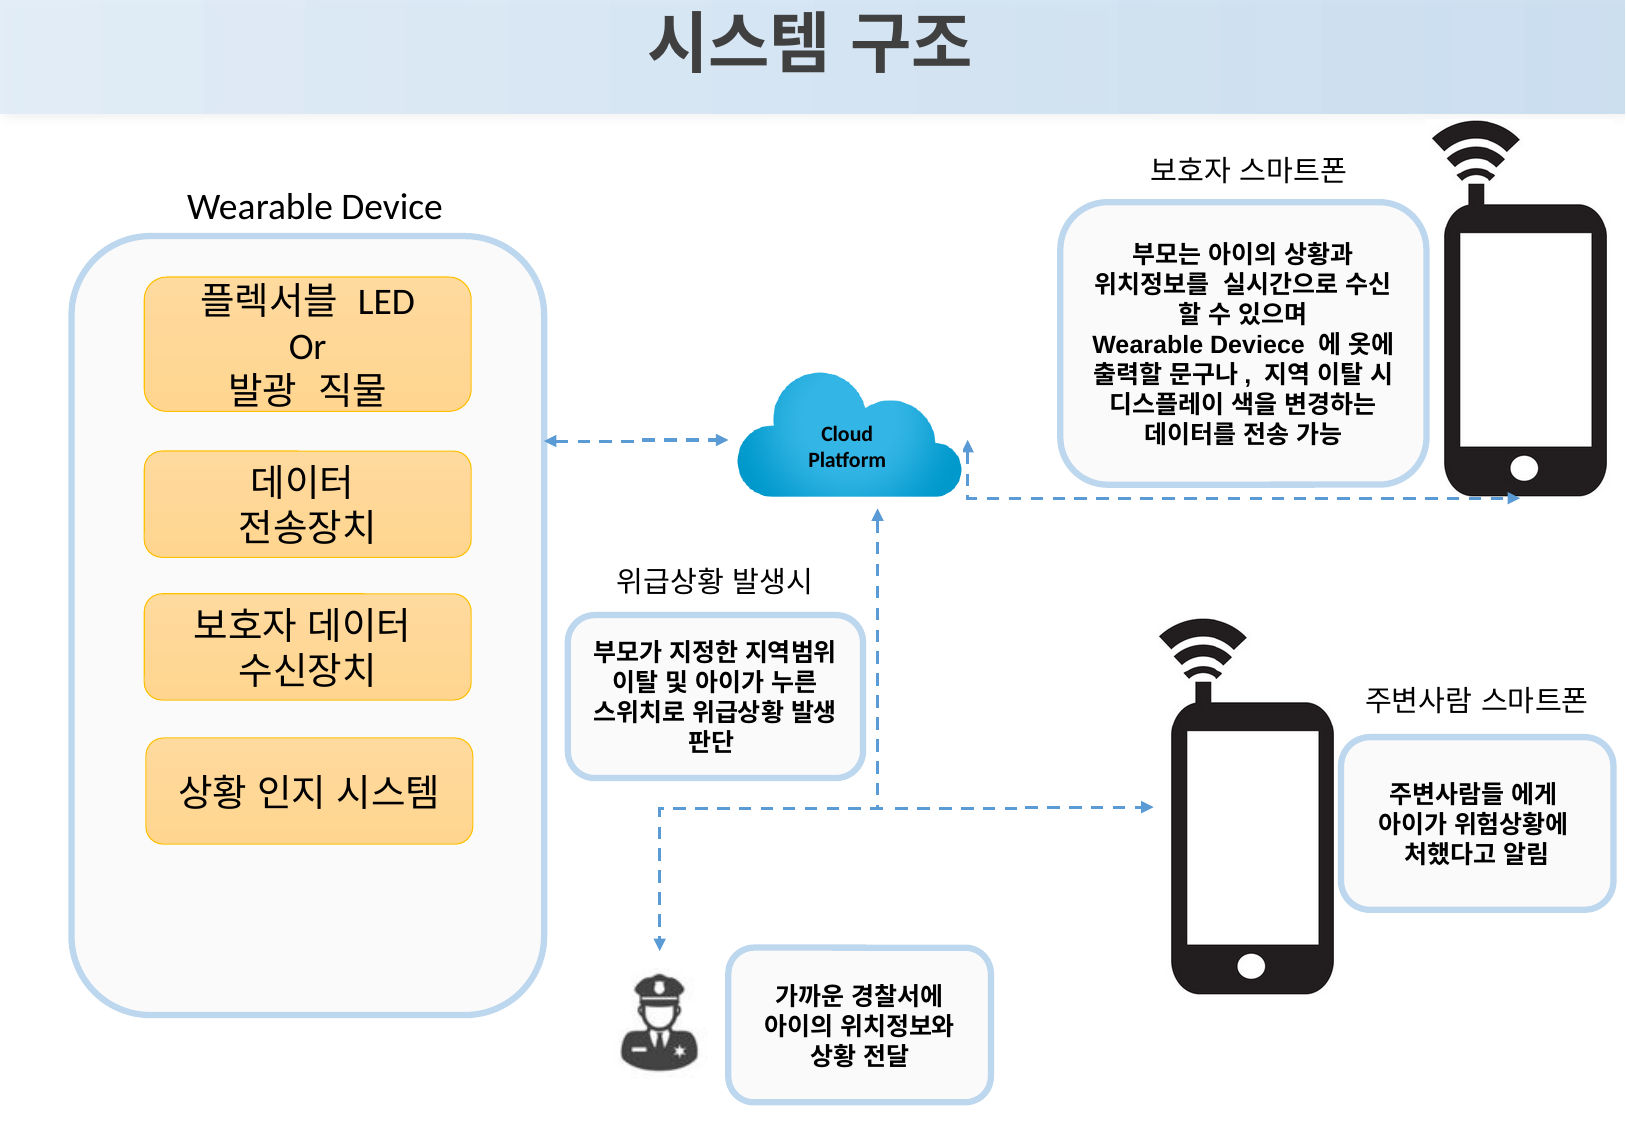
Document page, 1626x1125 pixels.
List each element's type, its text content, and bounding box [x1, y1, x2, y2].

picture [1426, 119, 1614, 499]
text_box 주변사람들 에게 아이가 위험상황에 처했다고 알림 [1341, 736, 1615, 911]
text_box [0, 0, 1625, 115]
text_box 위급상황 발생시 [601, 556, 829, 607]
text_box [659, 808, 883, 952]
text_box 부모가 지정한 지역범위 이탈 및 아이가 누른 스위치로 위급상황 발생 판단 [566, 614, 865, 780]
text_box 부모는 아이의 상황과 위치정보를 실시간으로 수신 할 수 있으며 Wearable Deviece 에 옷에 출력할 문구나, 지역 이탈 시 디스플레이 색을 변경하는 데이터를 전송 가능 [1059, 201, 1426, 440]
text_box 시스템 구조 [632, 0, 989, 88]
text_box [967, 440, 1520, 499]
picture [732, 367, 963, 504]
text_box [71, 236, 545, 1016]
picture [607, 968, 712, 1082]
text_box 주변사람 스마트폰 [1350, 674, 1605, 725]
picture [1153, 617, 1341, 997]
text_box Wearable Device [172, 174, 459, 232]
text_box 가까운 경찰서에 아이의 위치정보와 상황 전달 [727, 946, 992, 1104]
text_box 보호자 스마트폰 [1135, 144, 1363, 195]
